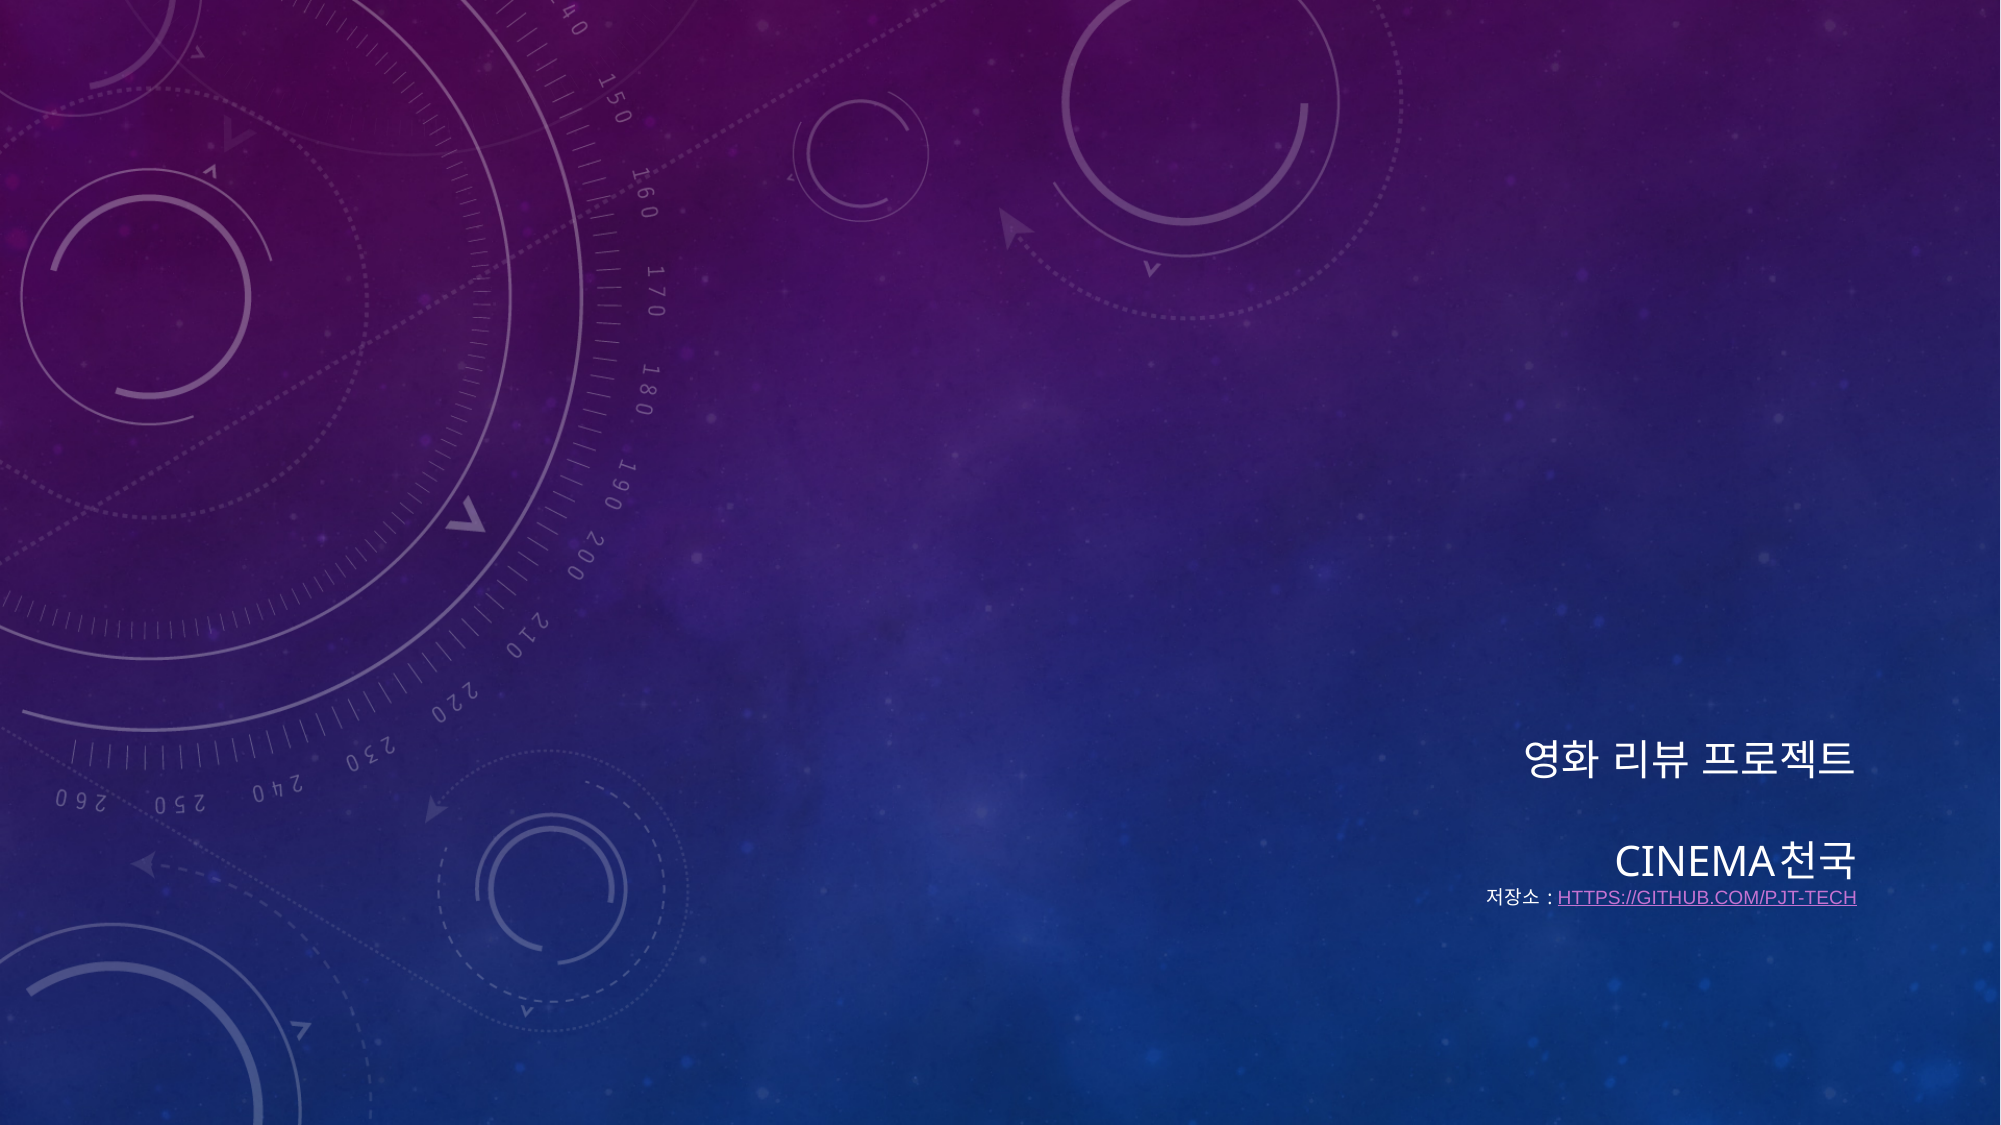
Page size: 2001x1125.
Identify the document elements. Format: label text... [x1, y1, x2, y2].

title 영화 리뷰 프로젝트 Cinema천국 저장소 : https://github.com/pjt-tech [691, 518, 1872, 916]
picture [0, 0, 2001, 1125]
